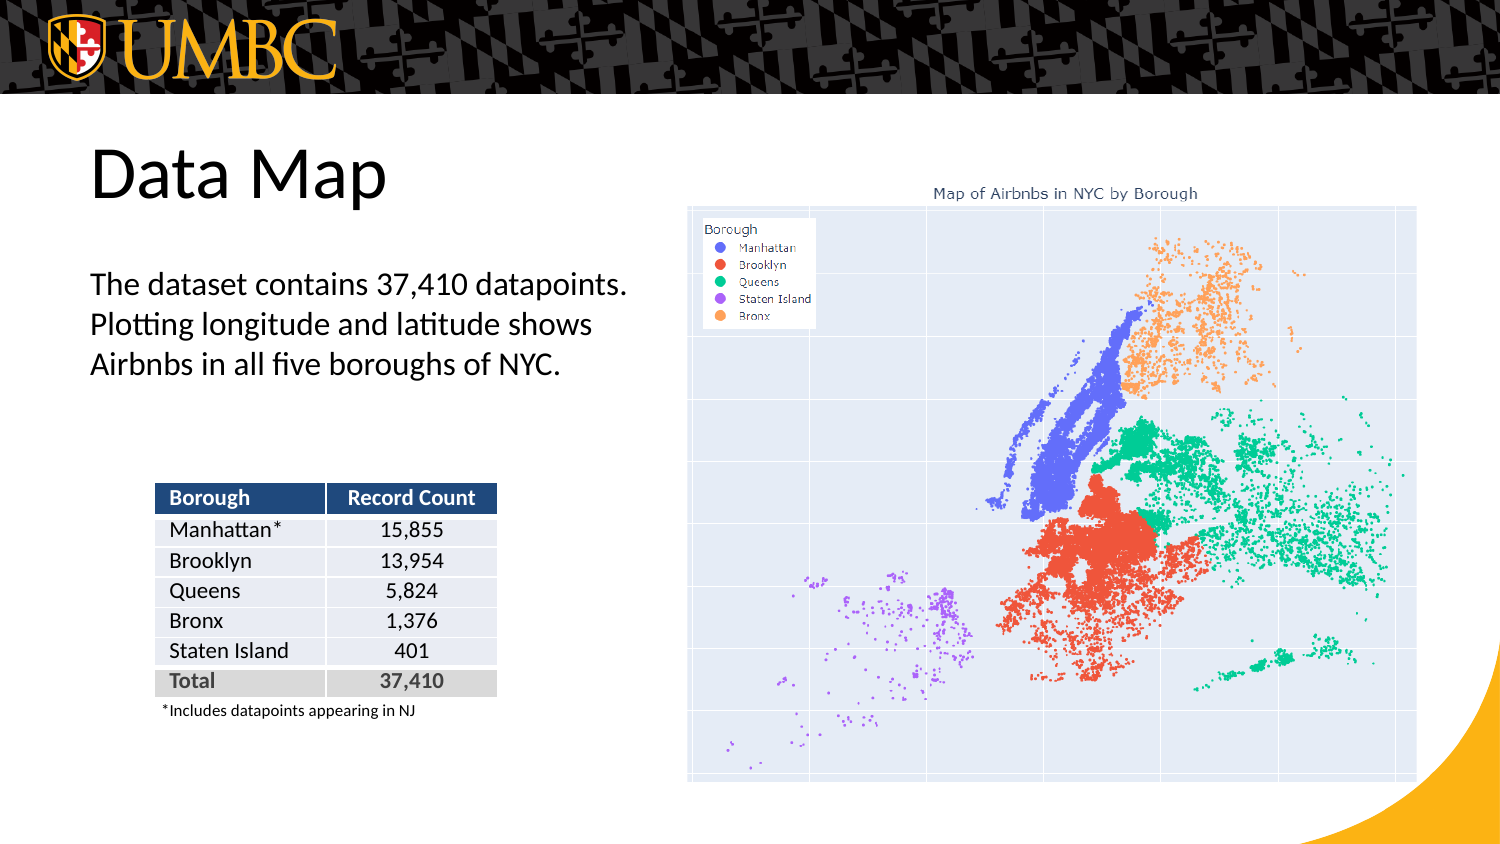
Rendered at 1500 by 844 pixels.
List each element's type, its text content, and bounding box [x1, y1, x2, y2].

table_header Borough [155, 483, 325, 514]
table_cell Manhattan* [155, 520, 325, 546]
table_cell Bronx [155, 608, 325, 637]
table_cell 37,410 [327, 670, 497, 697]
table_header Record Count [327, 483, 497, 514]
table_cell Queens [155, 578, 325, 607]
list The dataset contains 37,410 datapoints. Plotting longitude and latitude shows Airbnbs in all five boroughs of NYC. [75, 255, 645, 796]
table_cell Staten Island [155, 638, 325, 665]
table_cell 1,376 [327, 608, 497, 637]
table_cell 401 [327, 638, 497, 665]
table_cell Total [155, 670, 325, 696]
title Data Map [75, 115, 1425, 221]
picture [687, 183, 1500, 844]
table_cell 5,824 [327, 578, 497, 607]
table_cell Brooklyn [155, 548, 325, 576]
table_cell 15,855 [327, 520, 497, 546]
table_cell 13,954 [327, 548, 497, 576]
picture [0, 0, 1500, 94]
text_box *Includes datapoints appearing in NJ [146, 696, 434, 731]
